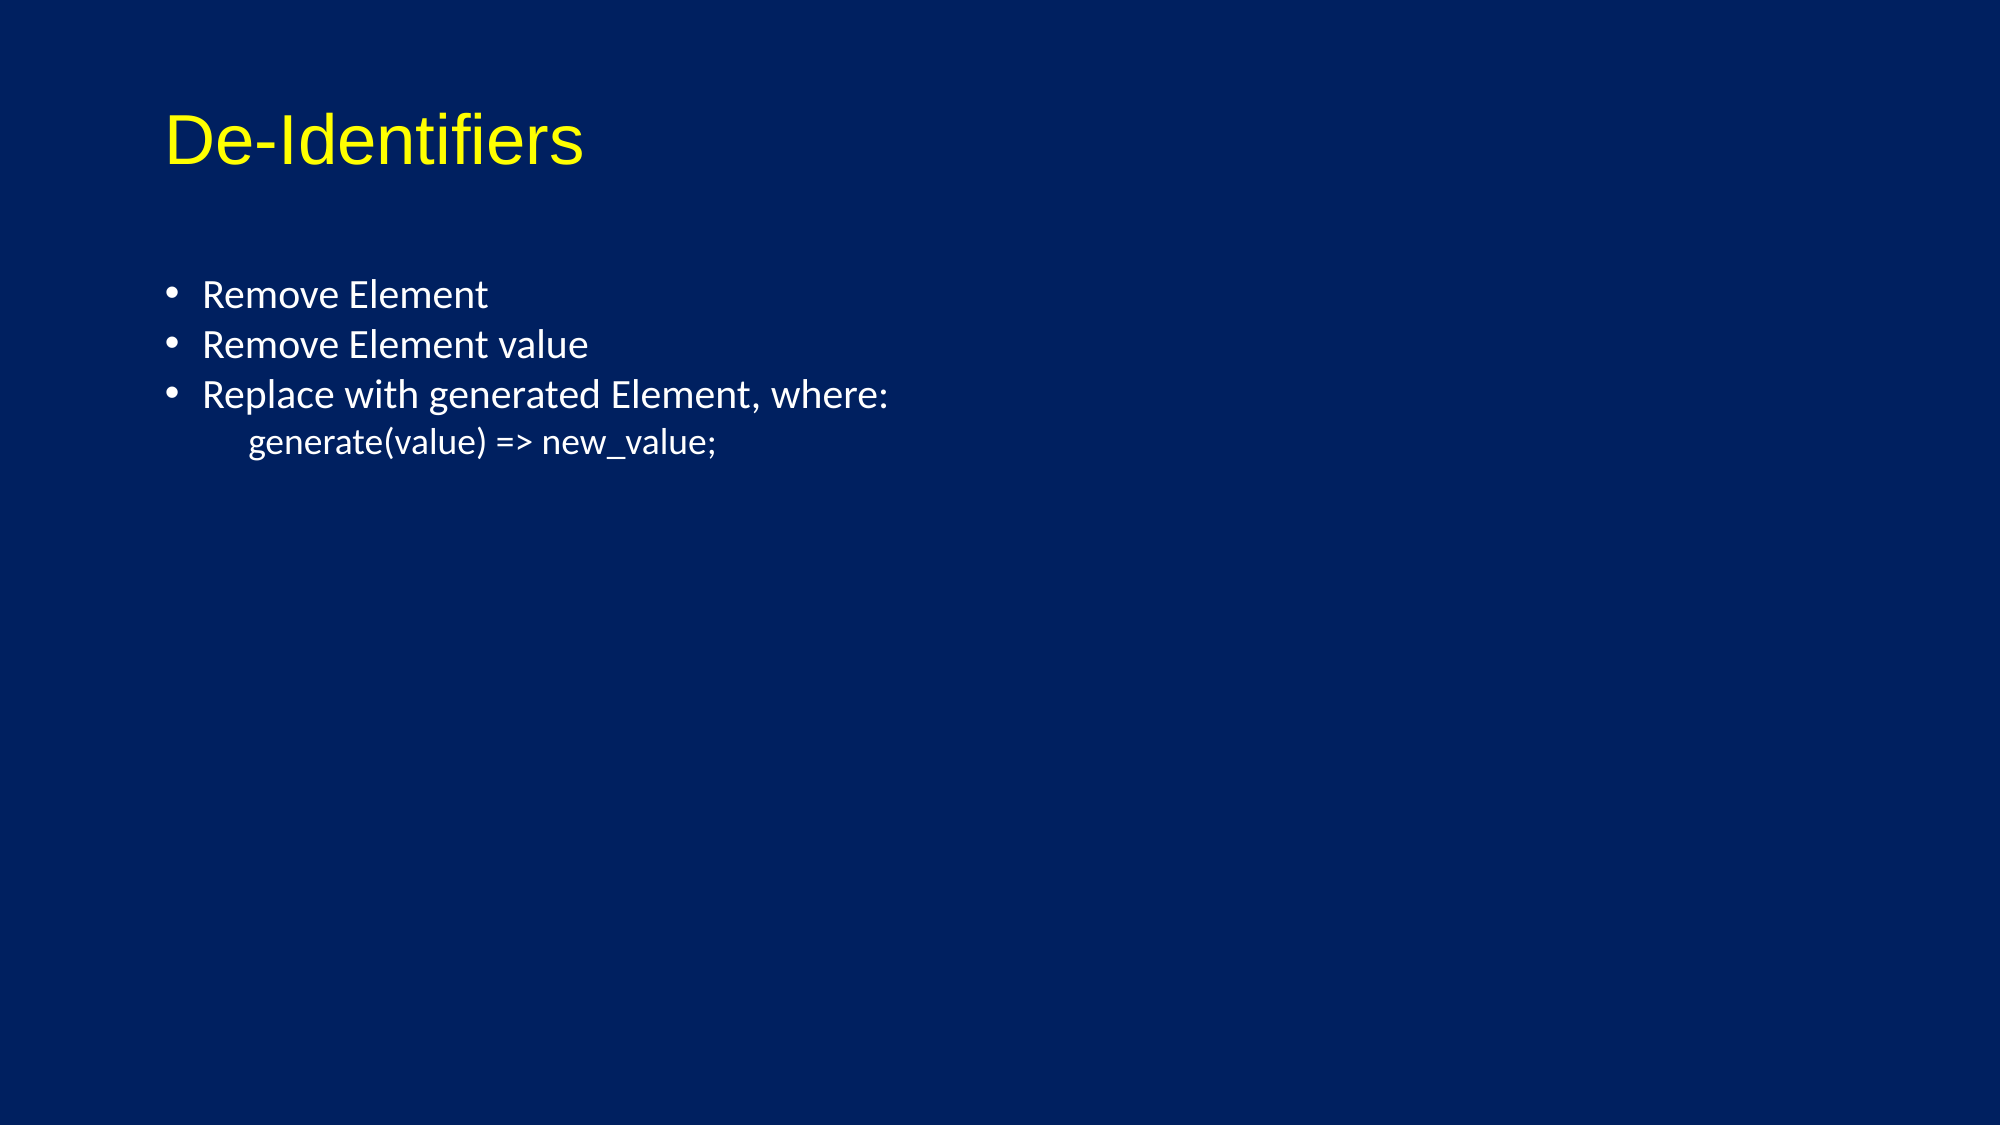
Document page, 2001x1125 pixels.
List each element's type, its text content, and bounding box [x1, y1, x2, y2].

title De-Identifiers [149, 59, 1849, 225]
list Remove Element Remove Element value Replace with generated Element, where: generate(value) => new_value; [149, 259, 1849, 1012]
